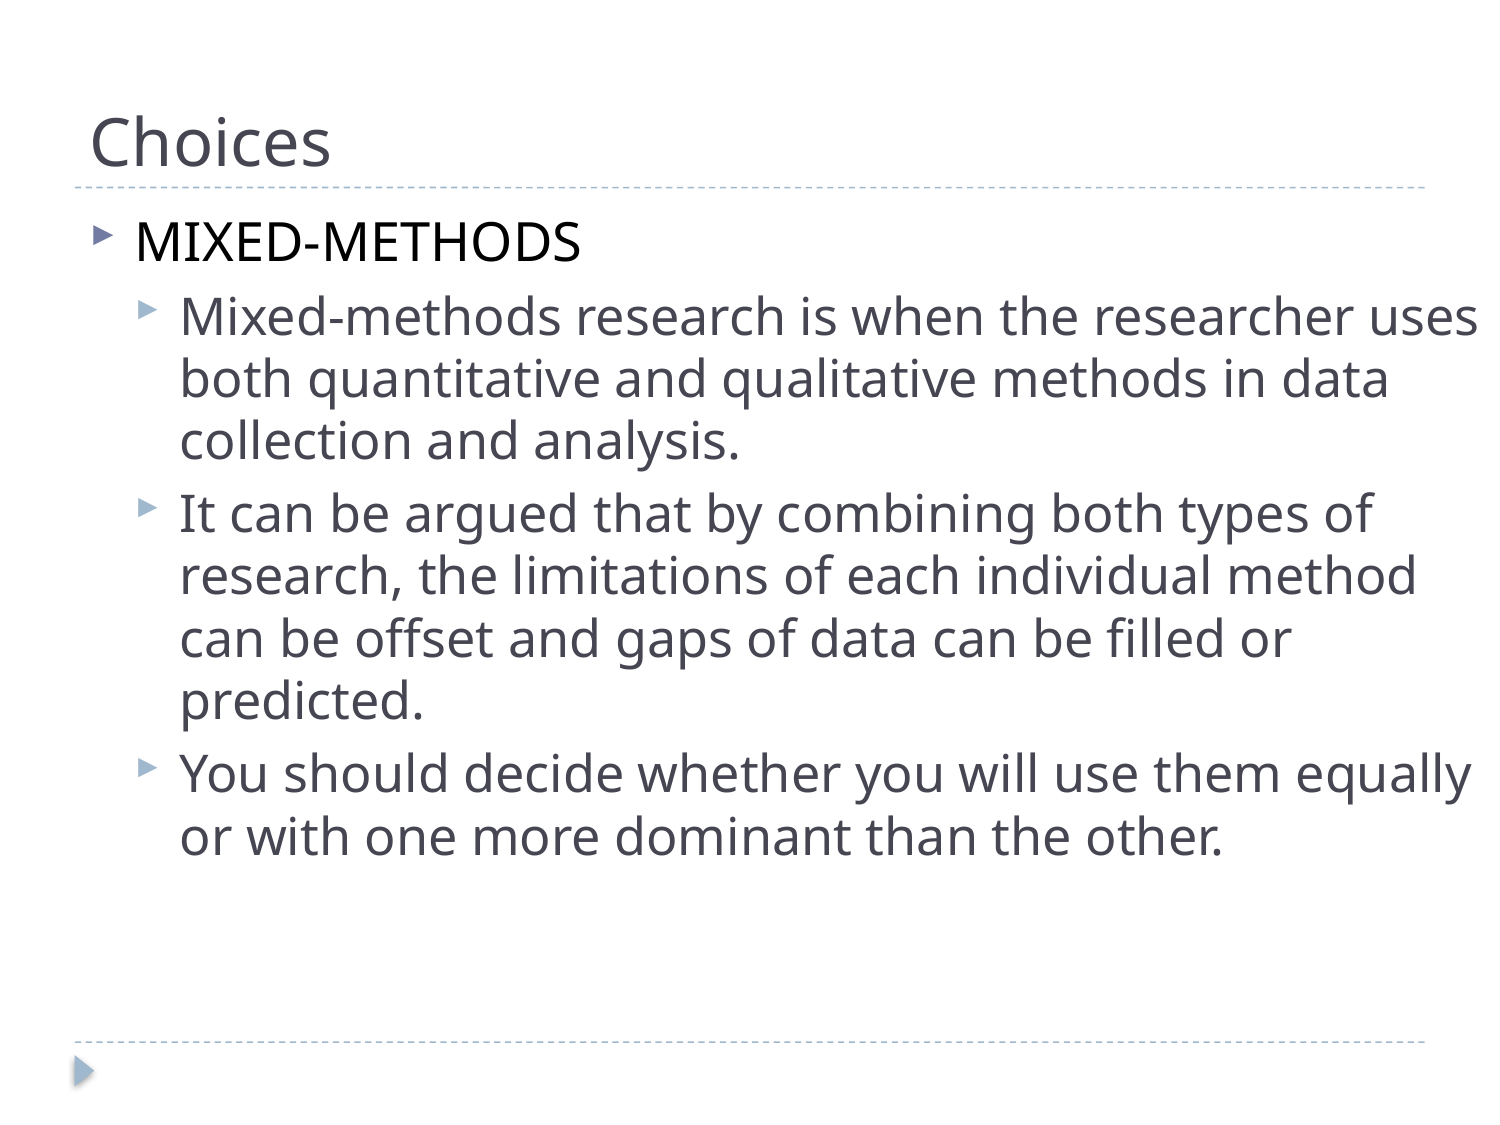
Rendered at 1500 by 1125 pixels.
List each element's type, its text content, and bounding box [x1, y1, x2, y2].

title Choices [75, 24, 1425, 188]
list MIXED-METHODS Mixed-methods research is when the researcher uses both quantitative and qualitative methods in data collection and analysis. It can be argued that by combining both types of research, the limitations of each individual method can be offset and gaps of data can be filled or predicted. You should decide whether you will use them equally or with one more dominant than the other. [75, 200, 1500, 1047]
